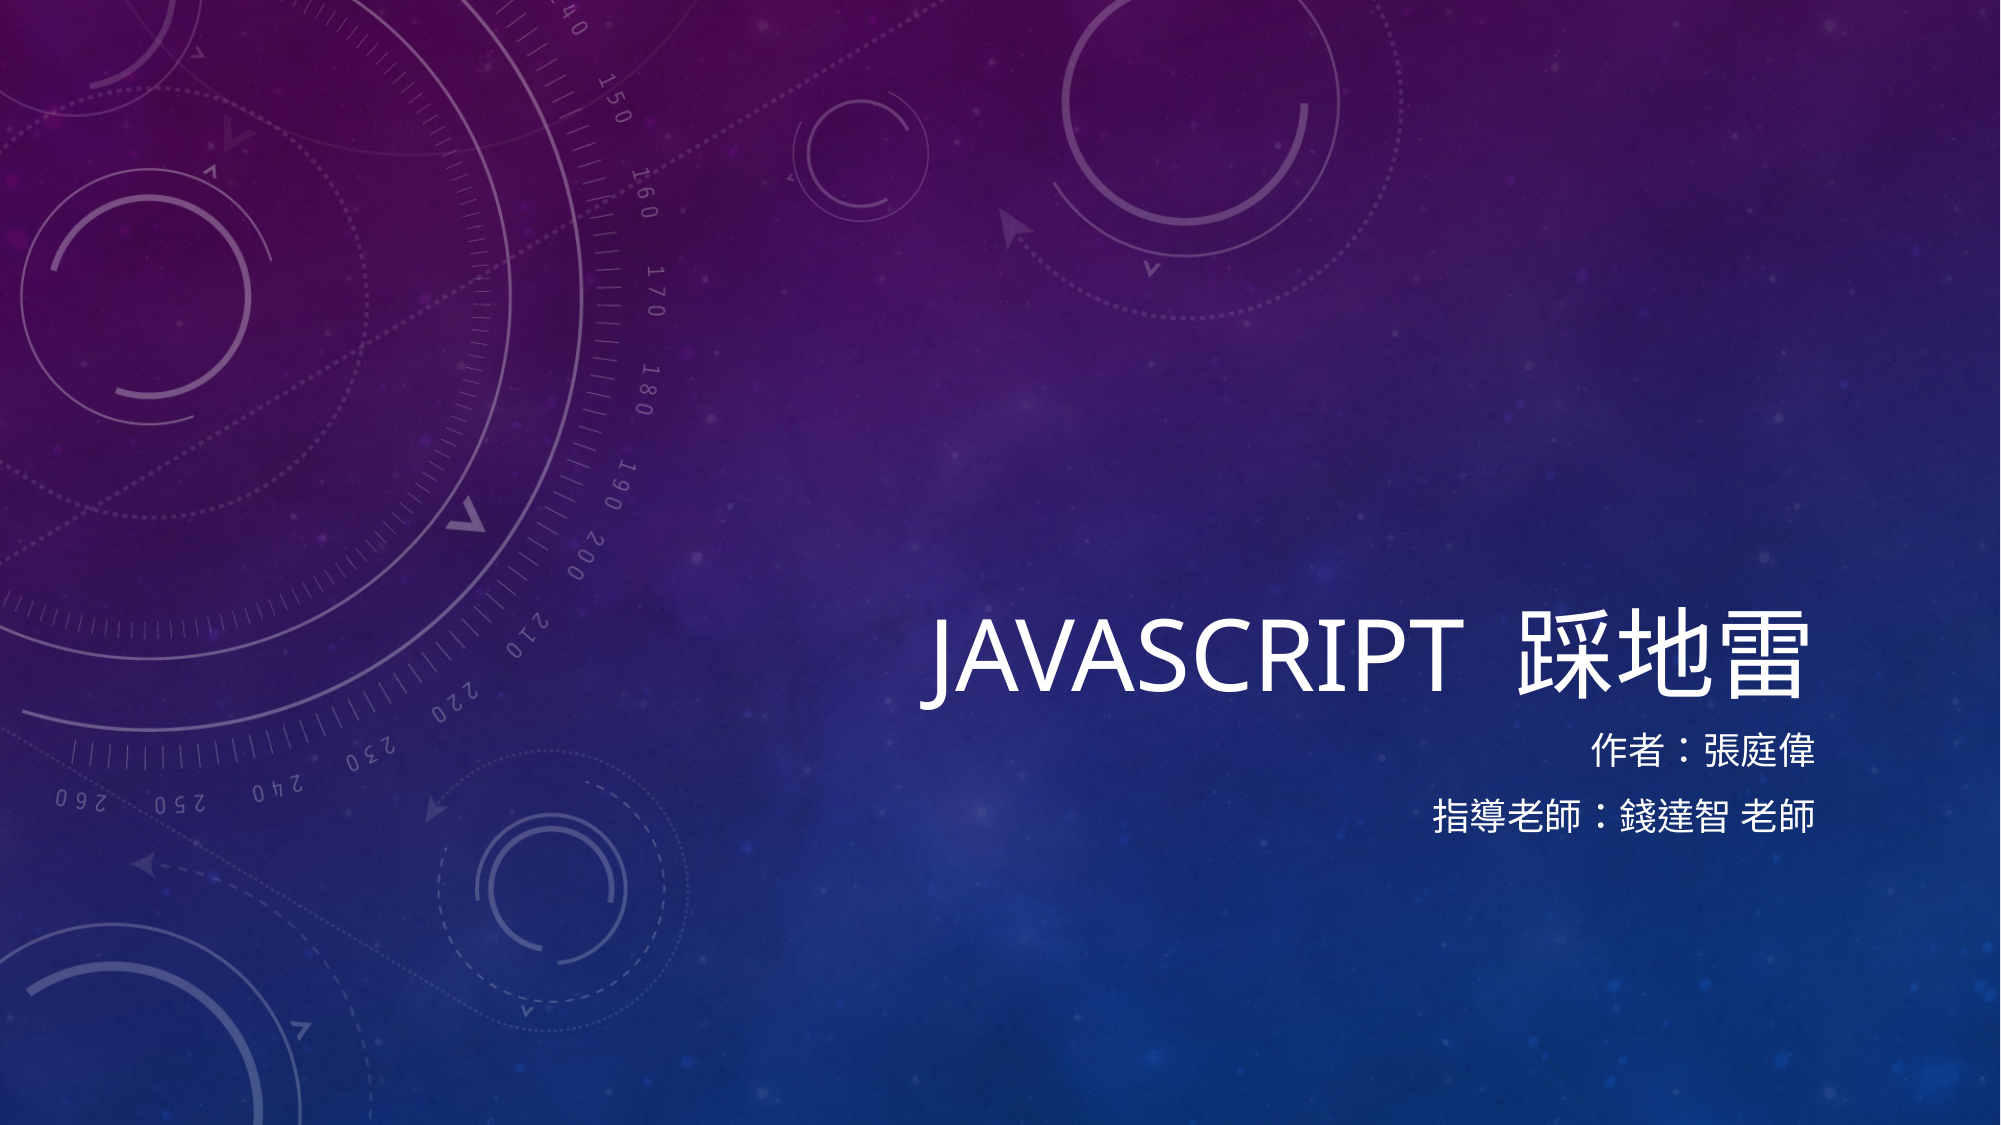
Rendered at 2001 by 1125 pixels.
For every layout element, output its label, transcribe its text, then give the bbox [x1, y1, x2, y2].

title Javascript 踩地雷 [650, 322, 1831, 719]
subtitle 作者：張庭偉 指導老師：錢達智 老師 [650, 719, 1831, 950]
picture [0, 0, 2001, 1125]
